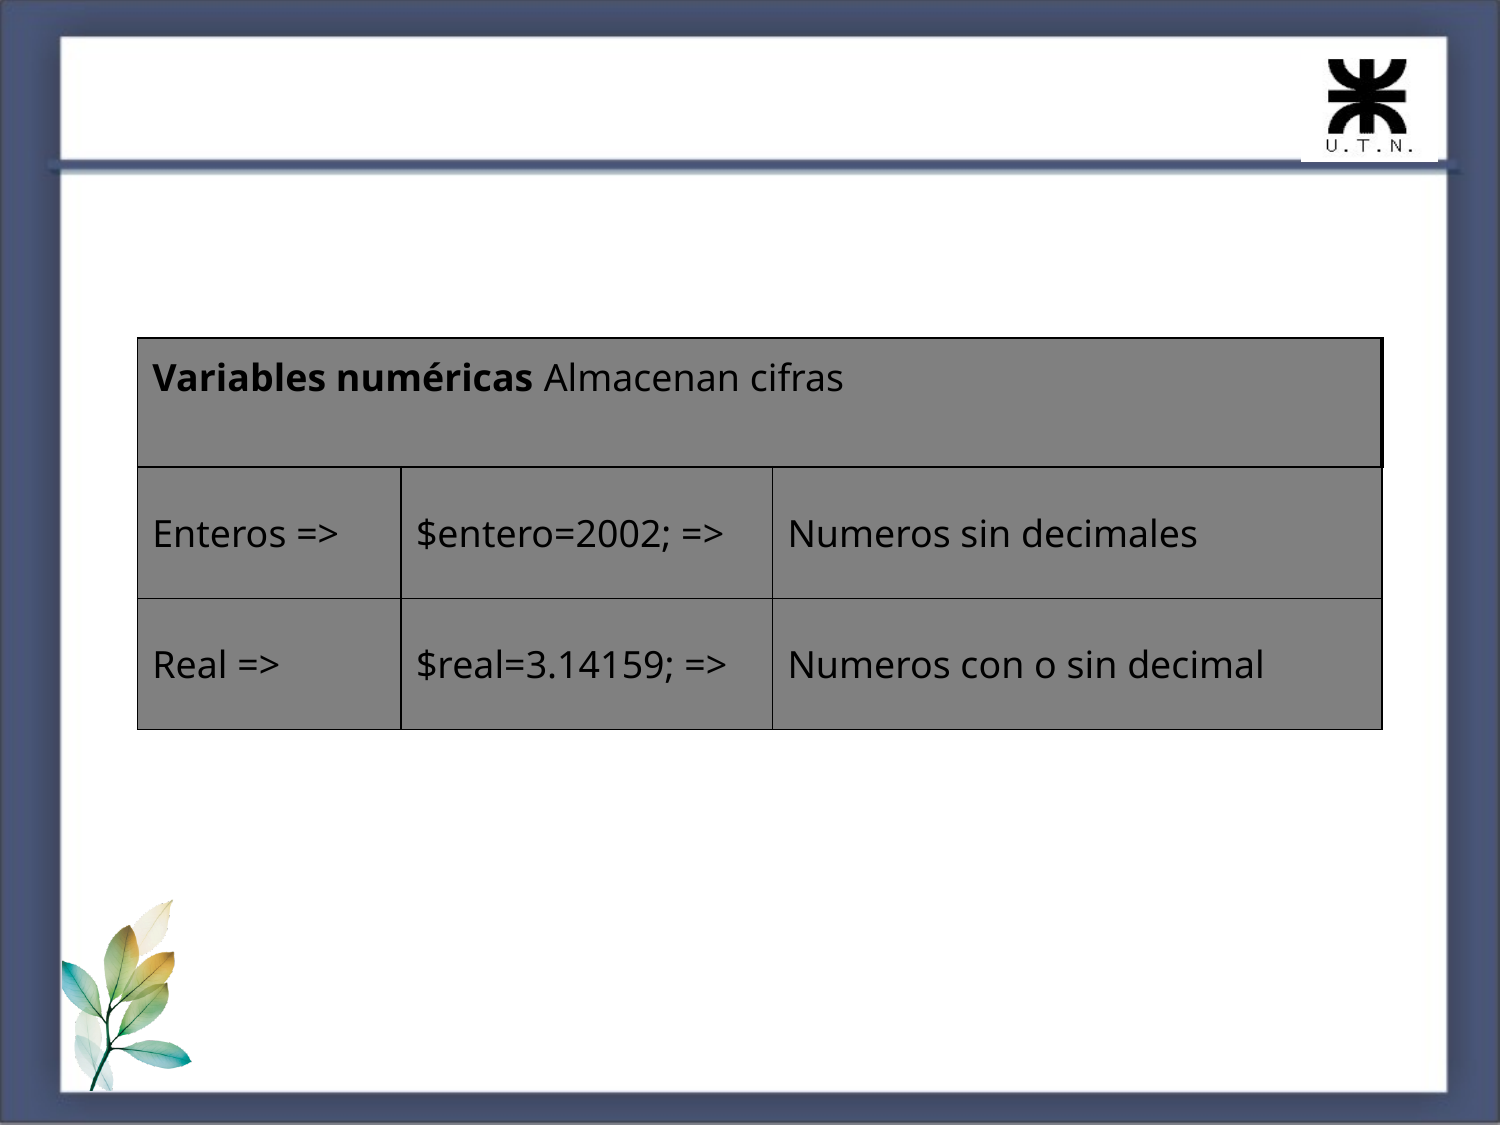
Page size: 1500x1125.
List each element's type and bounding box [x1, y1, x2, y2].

text_box [0, 0, 1500, 1125]
